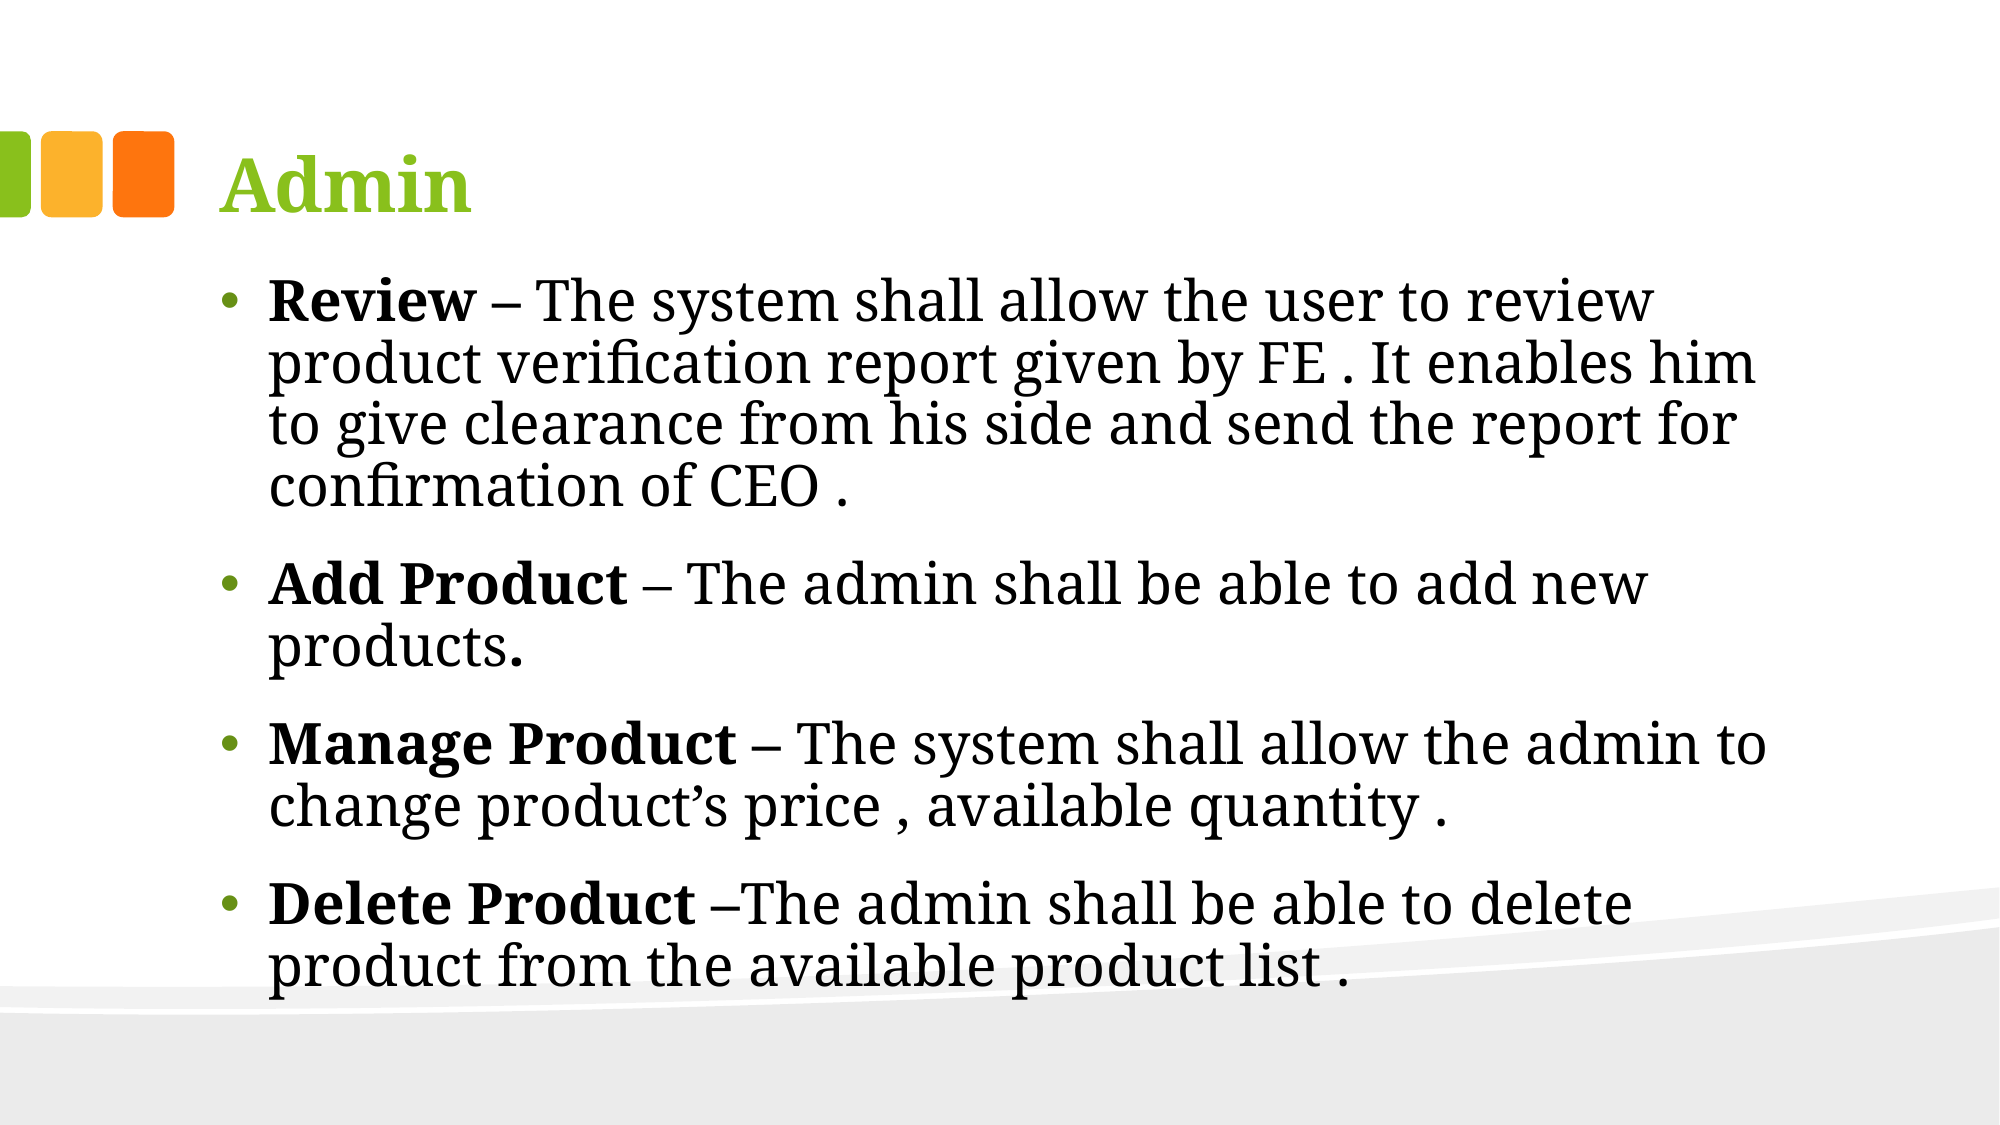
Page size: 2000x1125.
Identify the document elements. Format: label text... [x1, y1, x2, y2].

title Admin [199, 24, 1800, 238]
list Review – The system shall allow the user to review product verification report given by FE . It enables him to give clearance from his side and send the report for confirmation of CEO . Add Product – The admin shall be able to add new products. Manage Product – The system shall allow the admin to change product’s price , available quantity . Delete Product –The admin shall be able to delete product from the available product list . [199, 262, 1800, 1013]
